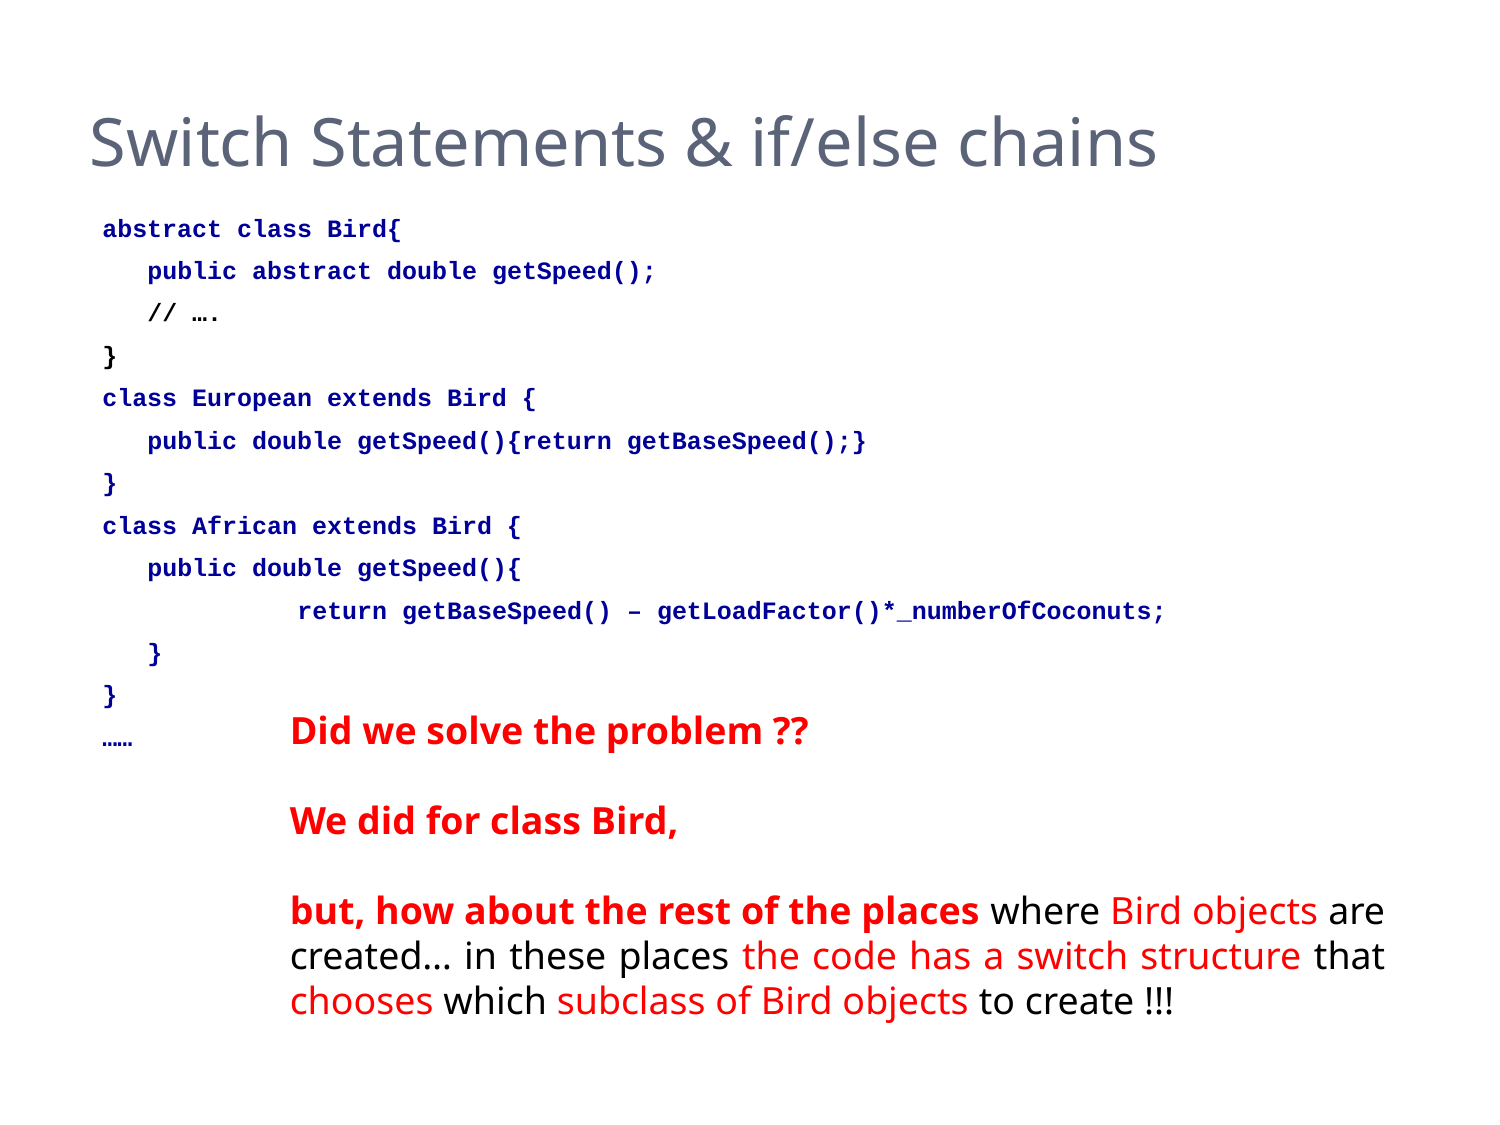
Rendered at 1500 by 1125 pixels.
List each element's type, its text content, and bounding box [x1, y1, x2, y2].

text_box Did we solve the problem ?? We did for class Bird, but, how about the rest of the places where Bird objects are created… in these places the code has a switch structure that chooses which subclass of Bird objects to create !!! [274, 699, 1400, 1075]
title Switch Statements & if/else chains [75, 37, 1463, 188]
text_box abstract class Bird{ public abstract double getSpeed(); // …. } class European extends Bird { public double getSpeed(){return getBaseSpeed();} } class African extends Bird { public double getSpeed(){ return getBaseSpeed() – getLoadFactor()*_numberOfCoconuts; } } …… [87, 204, 1238, 813]
